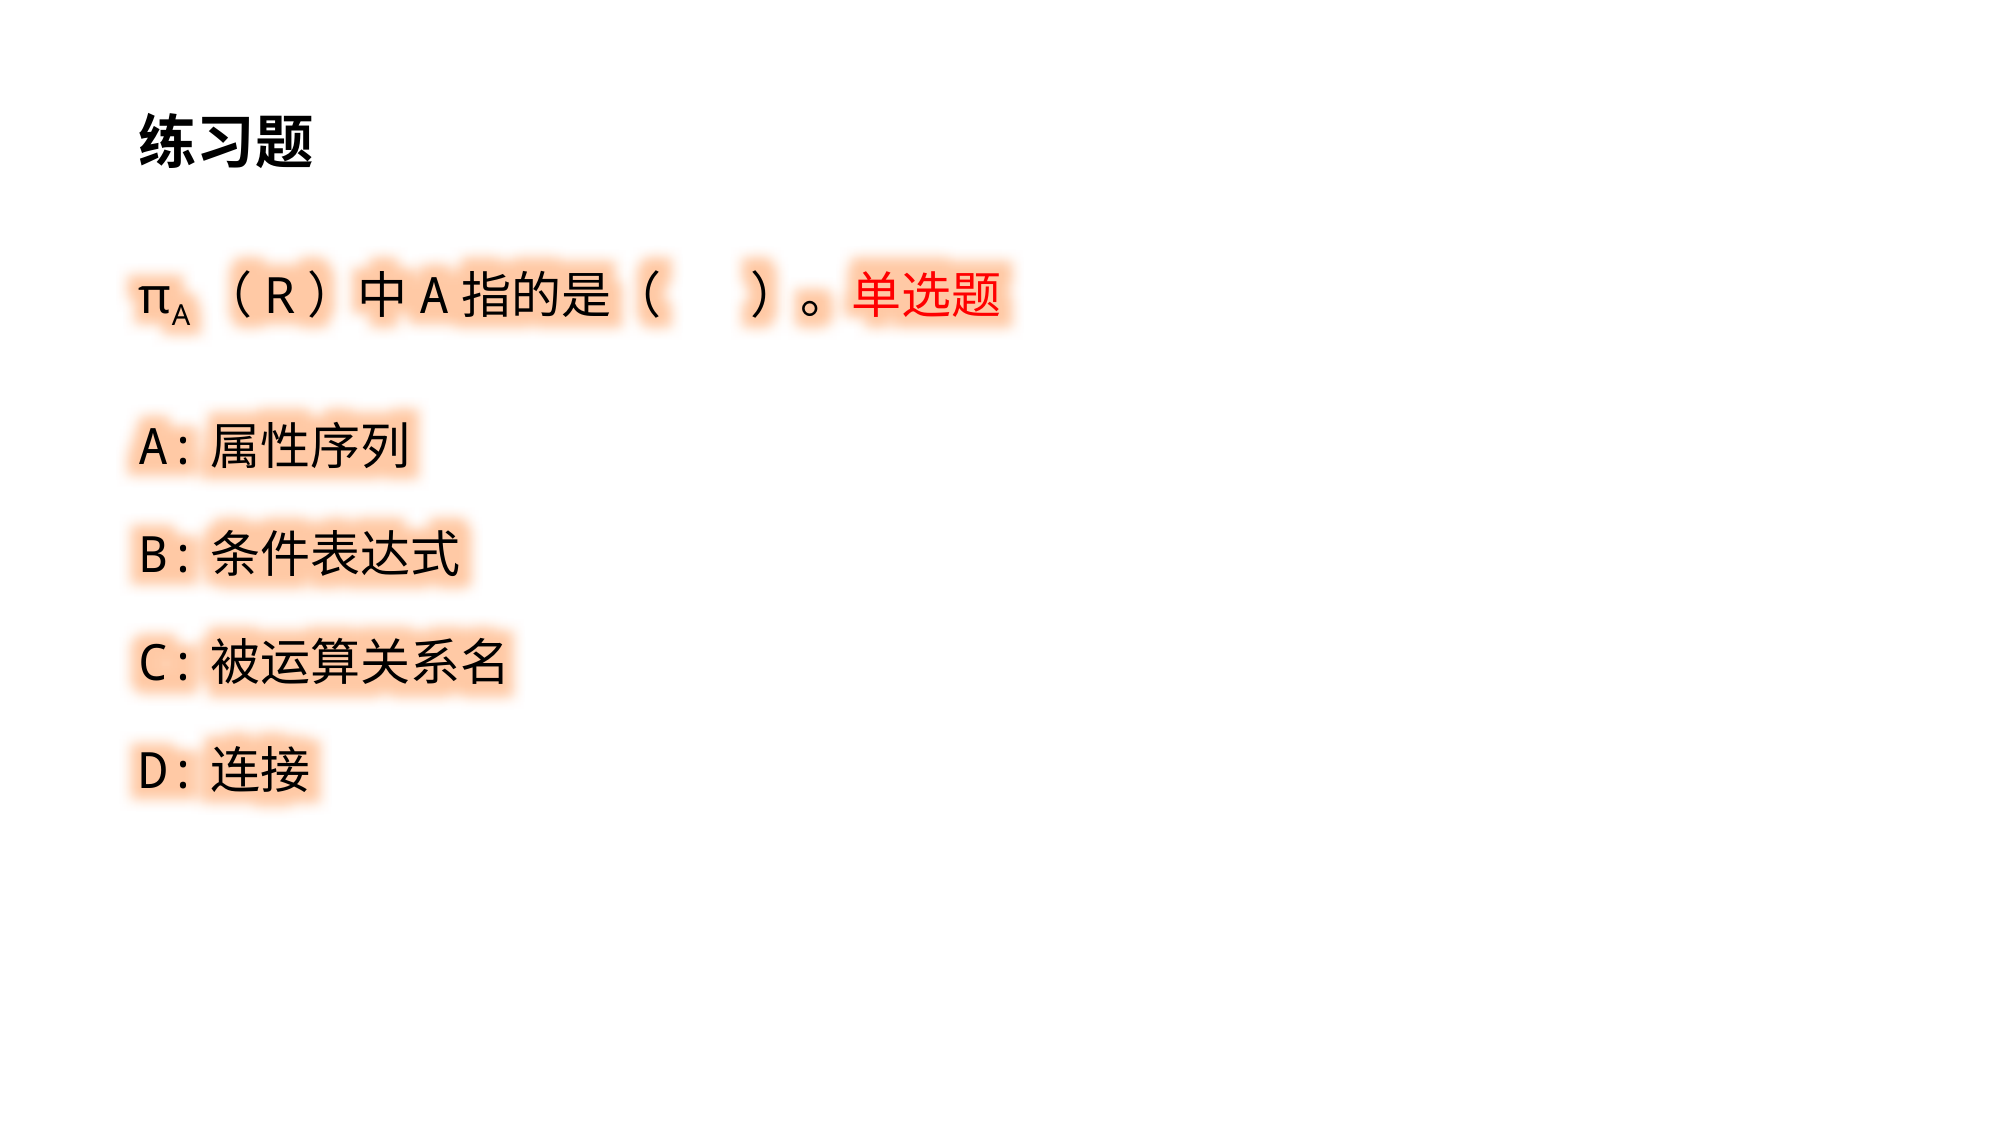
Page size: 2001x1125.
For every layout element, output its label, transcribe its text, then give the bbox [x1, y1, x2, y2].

text_box 2.2.2.1 基本的关系操作 [113, 212, 1847, 1055]
text_box 2.2.1.19 关系数据库 [117, 216, 1843, 1051]
text_box 练习题 [120, 95, 1568, 184]
text_box πA（R）中A指的是（ ）。单选题 A:属性序列 B:条件表达式 C:被运算关系名 D:连接 [120, 219, 1839, 1047]
